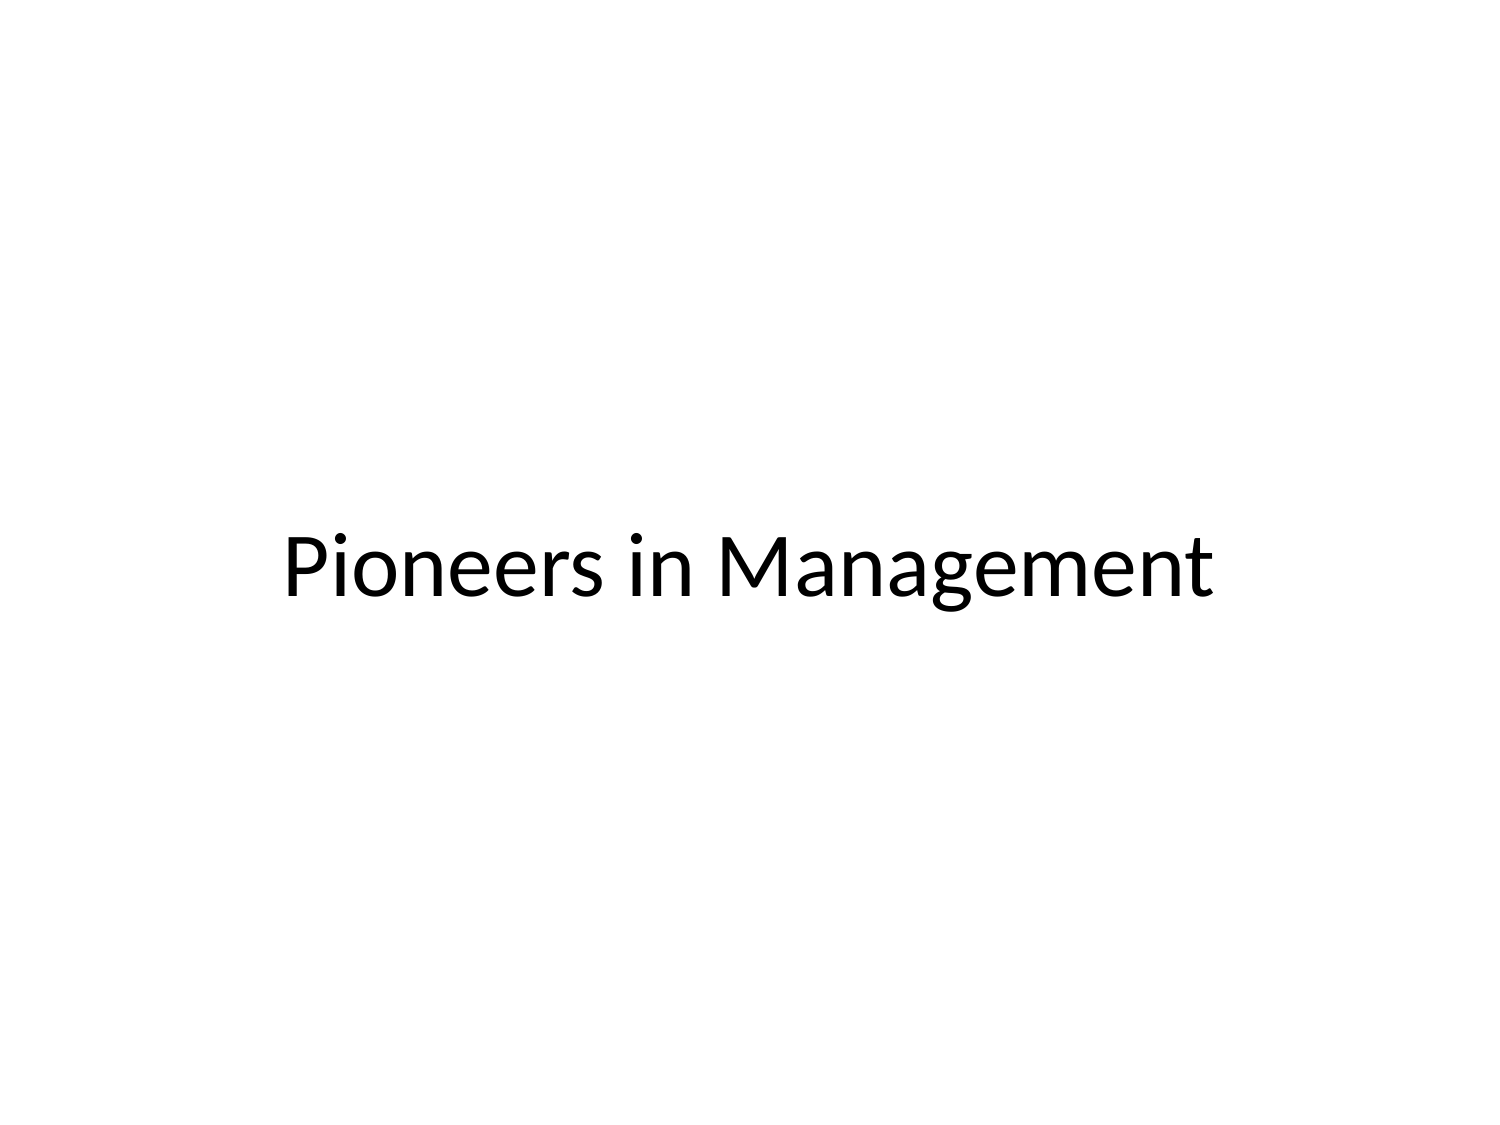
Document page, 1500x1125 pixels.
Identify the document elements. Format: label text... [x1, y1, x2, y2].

title Pioneers in Management [112, 42, 1388, 1078]
